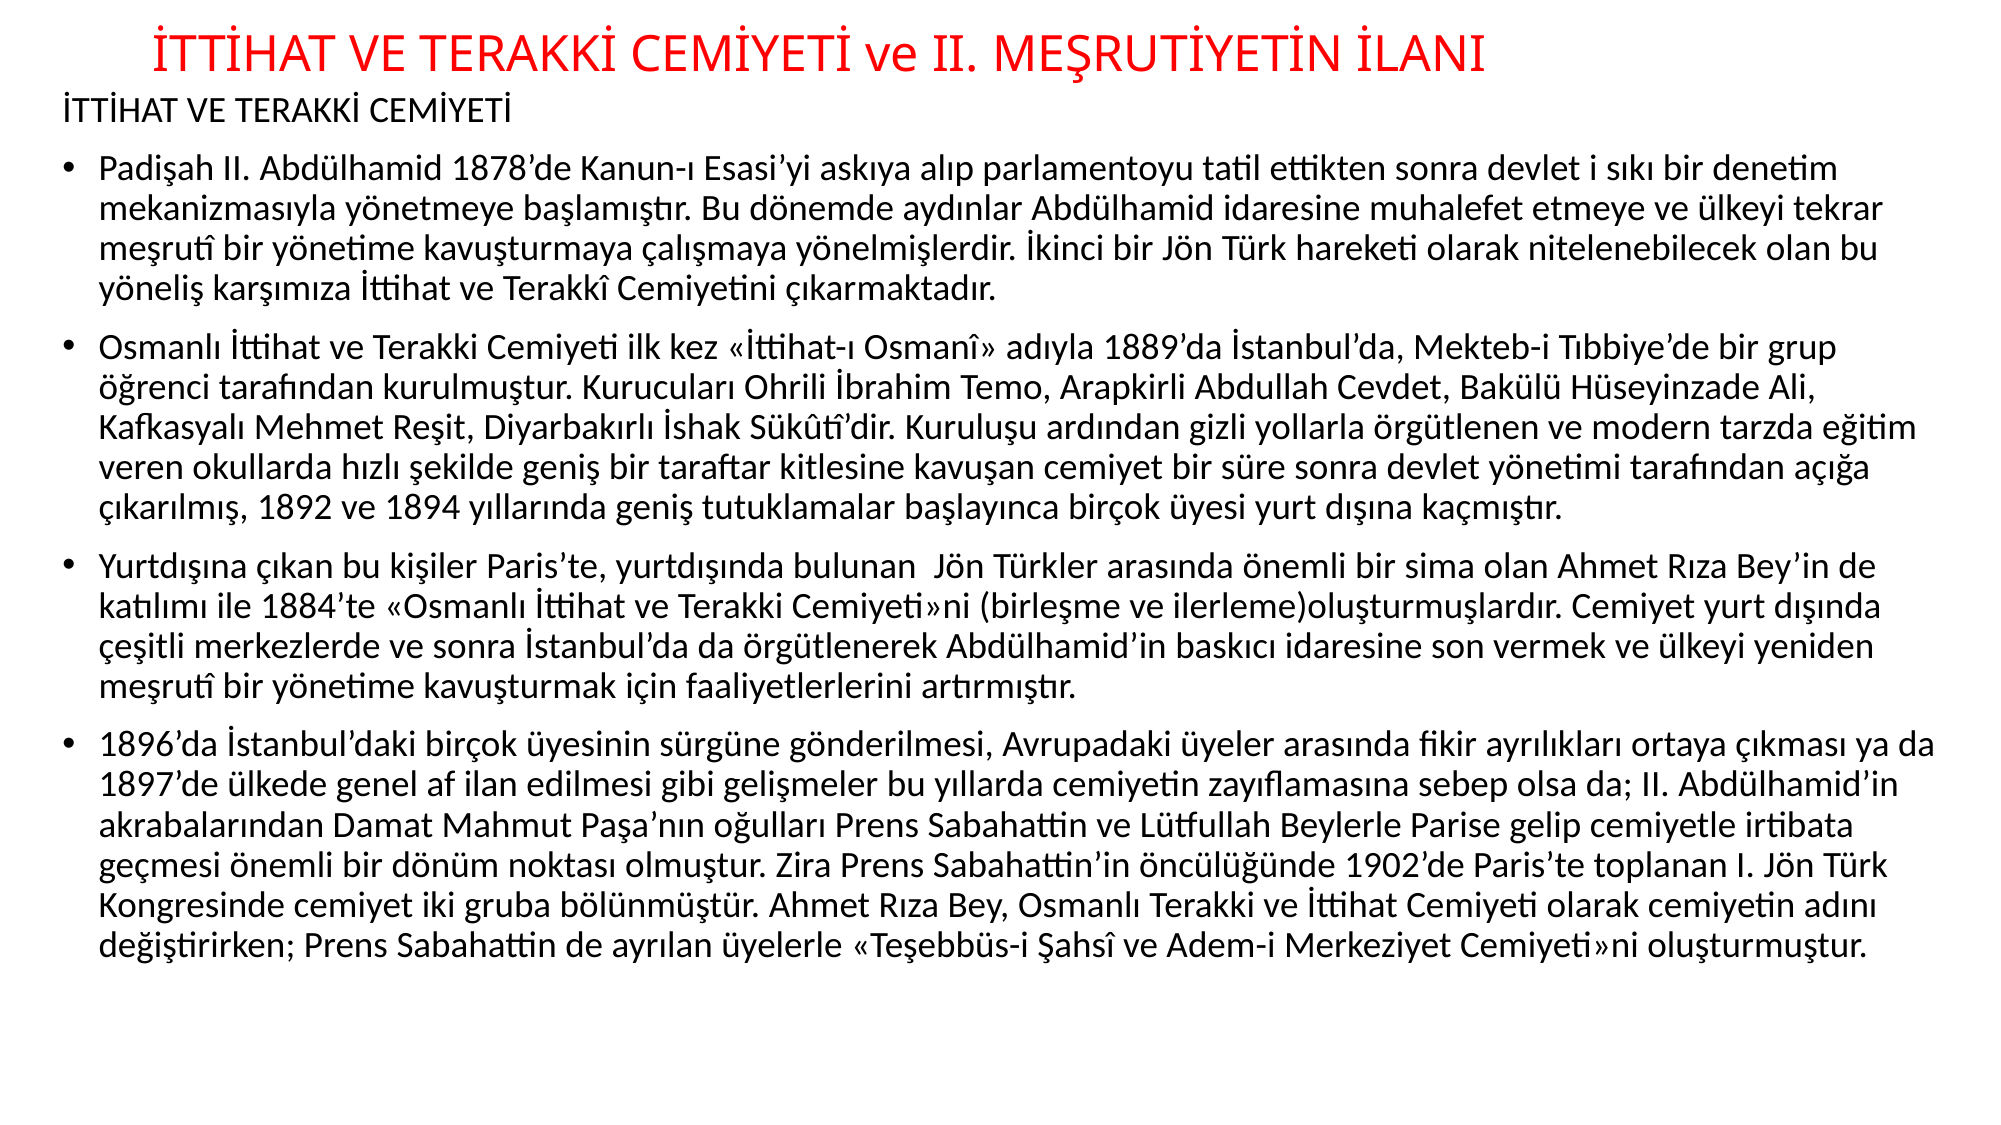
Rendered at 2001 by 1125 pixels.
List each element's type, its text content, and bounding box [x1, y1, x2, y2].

title İTTİHAT VE TERAKKİ CEMİYETİ ve II. MEŞRUTİYETİN İLANI [137, 24, 1863, 82]
list İTTİHAT VE TERAKKİ CEMİYETİ Padişah II. Abdülhamid 1878’de Kanun-ı Esasi’yi askıya alıp parlamentoyu tatil ettikten sonra devlet i sıkı bir denetim mekanizmasıyla yönetmeye başlamıştır. Bu dönemde aydınlar Abdülhamid idaresine muhalefet etmeye ve ülkeyi tekrar meşrutî bir yönetime kavuşturmaya çalışmaya yönelmişlerdir. İkinci bir Jön Türk hareketi olarak nitelenebilecek olan bu yöneliş karşımıza İttihat ve Terakkî Cemiyetini çıkarmaktadır. Osmanlı İttihat ve Terakki Cemiyeti ilk kez «İttihat-ı Osmanî» adıyla 1889’da İstanbul’da, Mekteb-i Tıbbiye’de bir grup öğrenci tarafından kurulmuştur. Kurucuları Ohrili İbrahim Temo, Arapkirli Abdullah Cevdet, Bakülü Hüseyinzade Ali, Kafkasyalı Mehmet Reşit, Diyarbakırlı İshak Sükûtî’dir. Kuruluşu ardından gizli yollarla örgütlenen ve modern tarzda eğitim veren okullarda hızlı şekilde geniş bir taraftar kitlesine kavuşan cemiyet bir süre sonra devlet yönetimi tarafından açığa çıkarılmış, 1892 ve 1894 yıllarında geniş tutuklamalar başlayınca birçok üyesi yurt dışına kaçmıştır. Yurtdışına çıkan bu kişiler Paris’te, yurtdışında bulunan Jön Türkler arasında önemli bir sima olan Ahmet Rıza Bey’in de katılımı ile 1884’te «Osmanlı İttihat ve Terakki Cemiyeti»ni (birleşme ve ilerleme)oluşturmuşlardır. Cemiyet yurt dışında çeşitli merkezlerde ve sonra İstanbul’da da örgütlenerek Abdülhamid’in baskıcı idaresine son vermek ve ülkeyi yeniden meşrutî bir yönetime kavuşturmak için faaliyetlerlerini artırmıştır. 1896’da İstanbul’daki birçok üyesinin sürgüne gönderilmesi, Avrupadaki üyeler arasında fikir ayrılıkları ortaya çıkması ya da 1897’de ülkede genel af ilan edilmesi gibi gelişmeler bu yıllarda cemiyetin zayıflamasına sebep olsa da; II. Abdülhamid’in akrabalarından Damat Mahmut Paşa’nın oğulları Prens Sabahattin ve Lütfullah Beylerle Parise gelip cemiyetle irtibata geçmesi önemli bir dönüm noktası olmuştur. Zira Prens Sabahattin’in öncülüğünde 1902’de Paris’te toplanan I. Jön Türk Kongresinde cemiyet iki gruba bölünmüştür. Ahmet Rıza Bey, Osmanlı Terakki ve İttihat Cemiyeti olarak cemiyetin adını değiştirirken; Prens Sabahattin de ayrılan üyelerle «Teşebbüs-i Şahsî ve Adem-i Merkeziyet Cemiyeti»ni oluşturmuştur. [47, 82, 1965, 1006]
